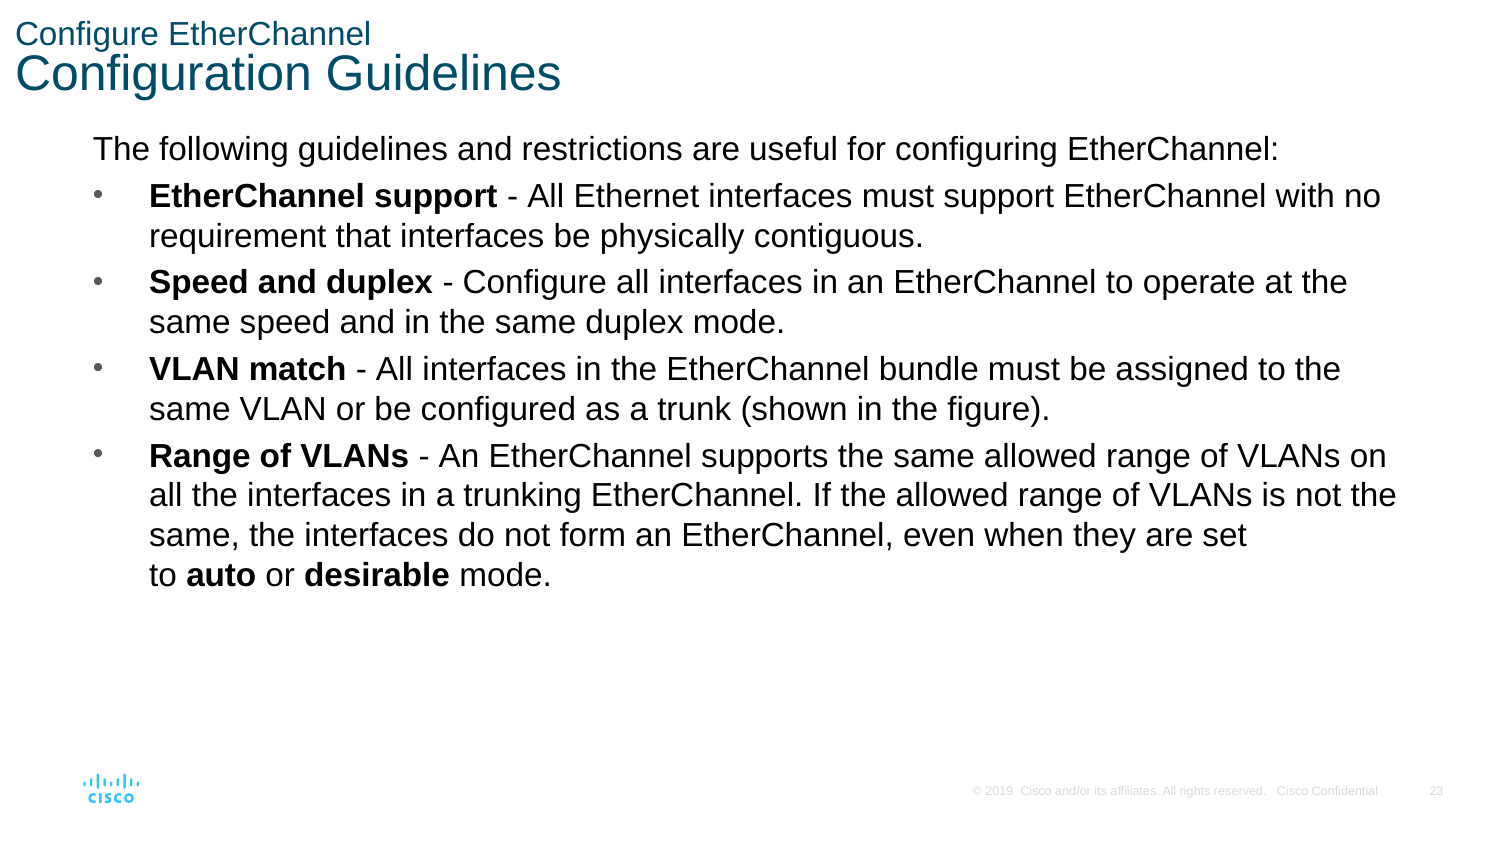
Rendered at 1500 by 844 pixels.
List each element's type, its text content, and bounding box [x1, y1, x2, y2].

title Configure EtherChannel Configuration Guidelines [0, 0, 1369, 121]
list The following guidelines and restrictions are useful for configuring EtherChannel: EtherChannel support - All Ethernet interfaces must support EtherChannel with no requirement that interfaces be physically contiguous. Speed and duplex - Configure all interfaces in an EtherChannel to operate at the same speed and in the same duplex mode. VLAN match - All interfaces in the EtherChannel bundle must be assigned to the same VLAN or be configured as a trunk (shown in the figure). Range of VLANs - An EtherChannel supports the same allowed range of VLANs on all the interfaces in a trunking EtherChannel. If the allowed range of VLANs is not the same, the interfaces do not form an EtherChannel, even when they are set to auto or desirable mode. [77, 120, 1437, 726]
